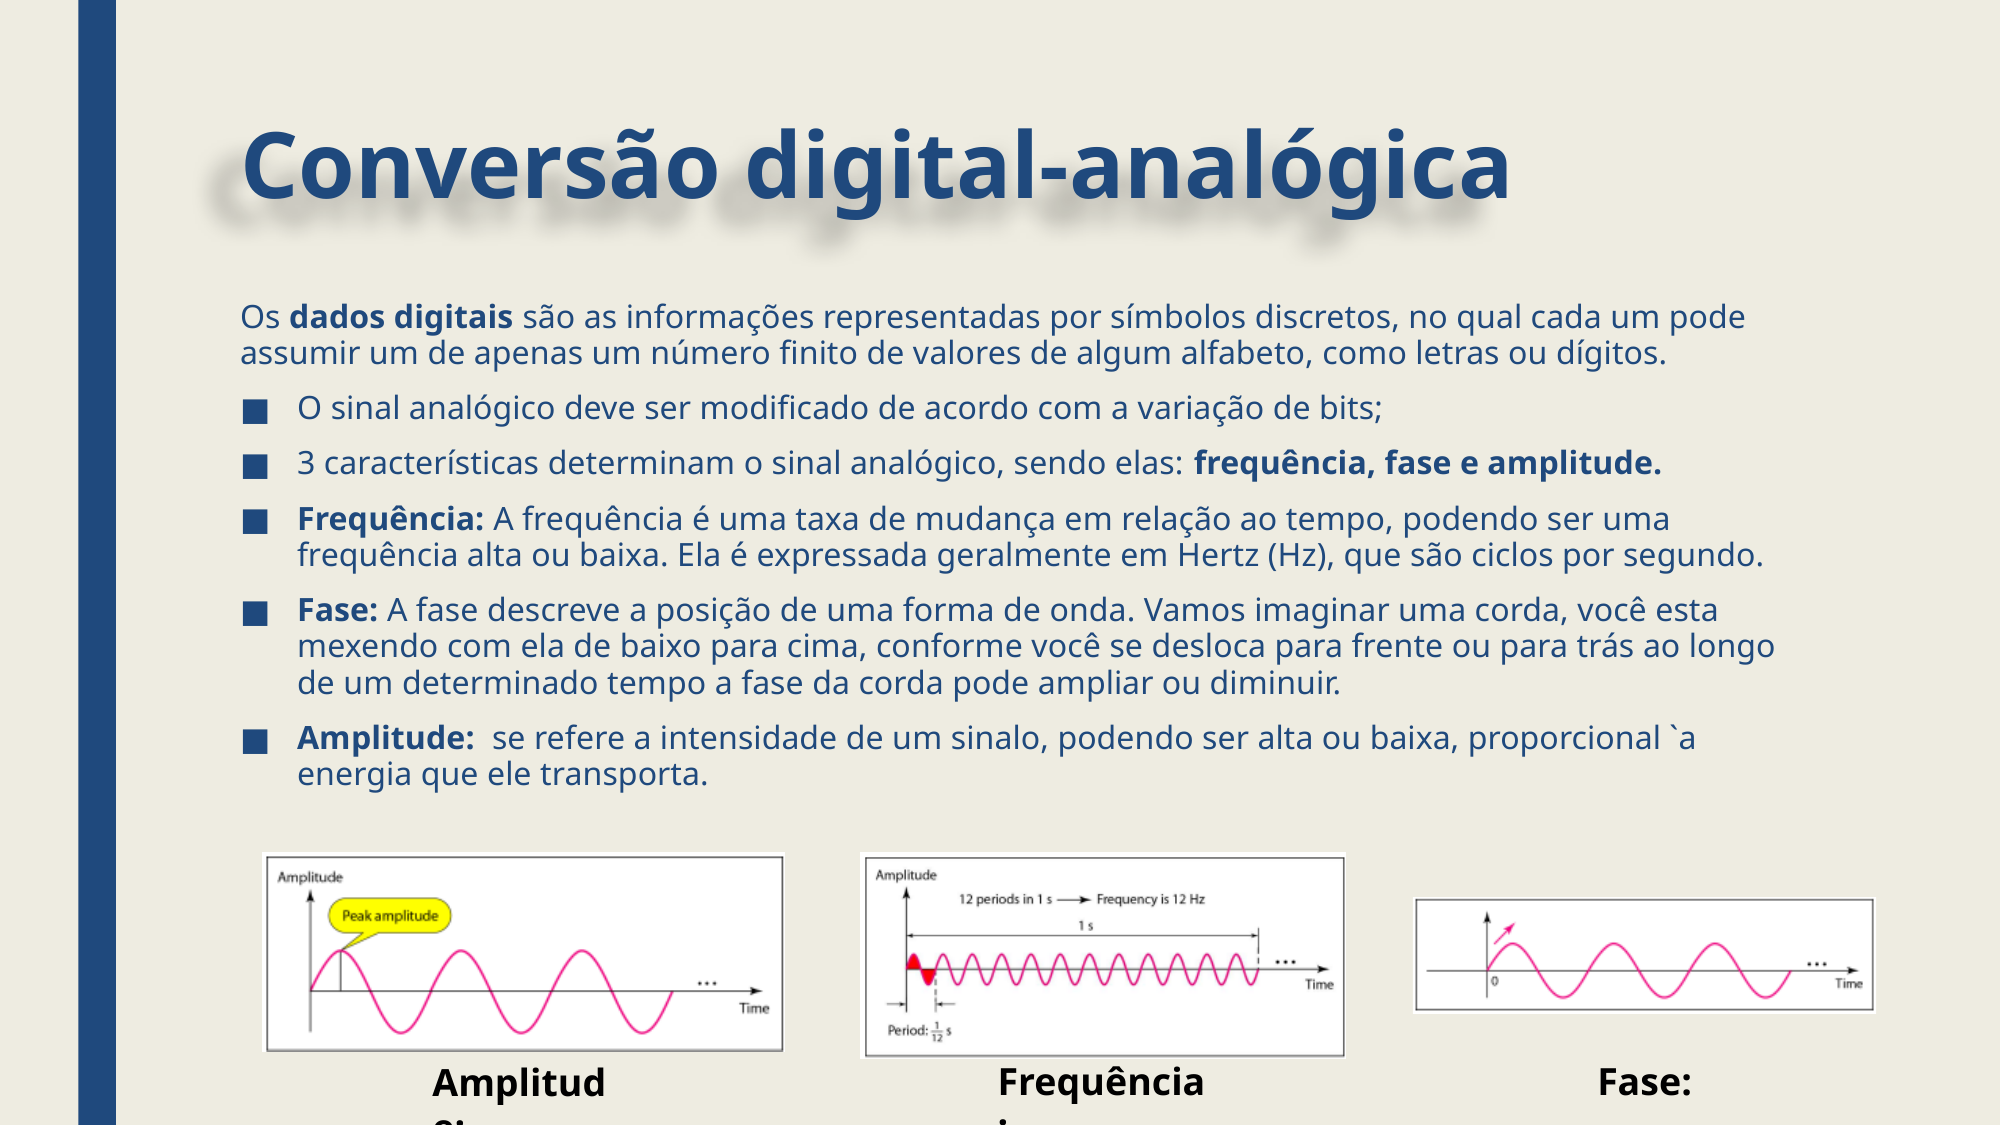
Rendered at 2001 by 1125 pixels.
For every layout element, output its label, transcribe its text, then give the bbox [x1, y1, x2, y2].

list Os dados digitais são as informações representadas por símbolos discretos, no qual cada um pode assumir um de apenas um número finito de valores de algum alfabeto, como letras ou dígitos. O sinal analógico deve ser modificado de acordo com a variação de bits; 3 características determinam o sinal analógico, sendo elas: frequência, fase e amplitude. Frequência: A frequência é uma taxa de mudança em relação ao tempo, podendo ser uma frequência alta ou baixa. Ela é expressada geralmente em Hertz (Hz), que são ciclos por segundo. Fase: A fase descreve a posição de uma forma de onda. Vamos imaginar uma corda, você esta mexendo com ela de baixo para cima, conforme você se desloca para frente ou para trás ao longo de um determinado tempo a fase da corda pode ampliar ou diminuir. Amplitude: se refere a intensidade de um sinalo, podendo ser alta ou baixa, proporcional `a energia que ele transporta. [225, 291, 1800, 853]
title Conversão digital-analógica [225, 112, 1800, 251]
picture [1412, 897, 1877, 1014]
picture [860, 852, 1346, 1059]
text_box Frequência: [982, 1059, 1224, 1125]
picture [262, 852, 785, 1052]
text_box Fase: [1582, 1050, 1711, 1111]
text_box Amplitude: [417, 1052, 630, 1125]
